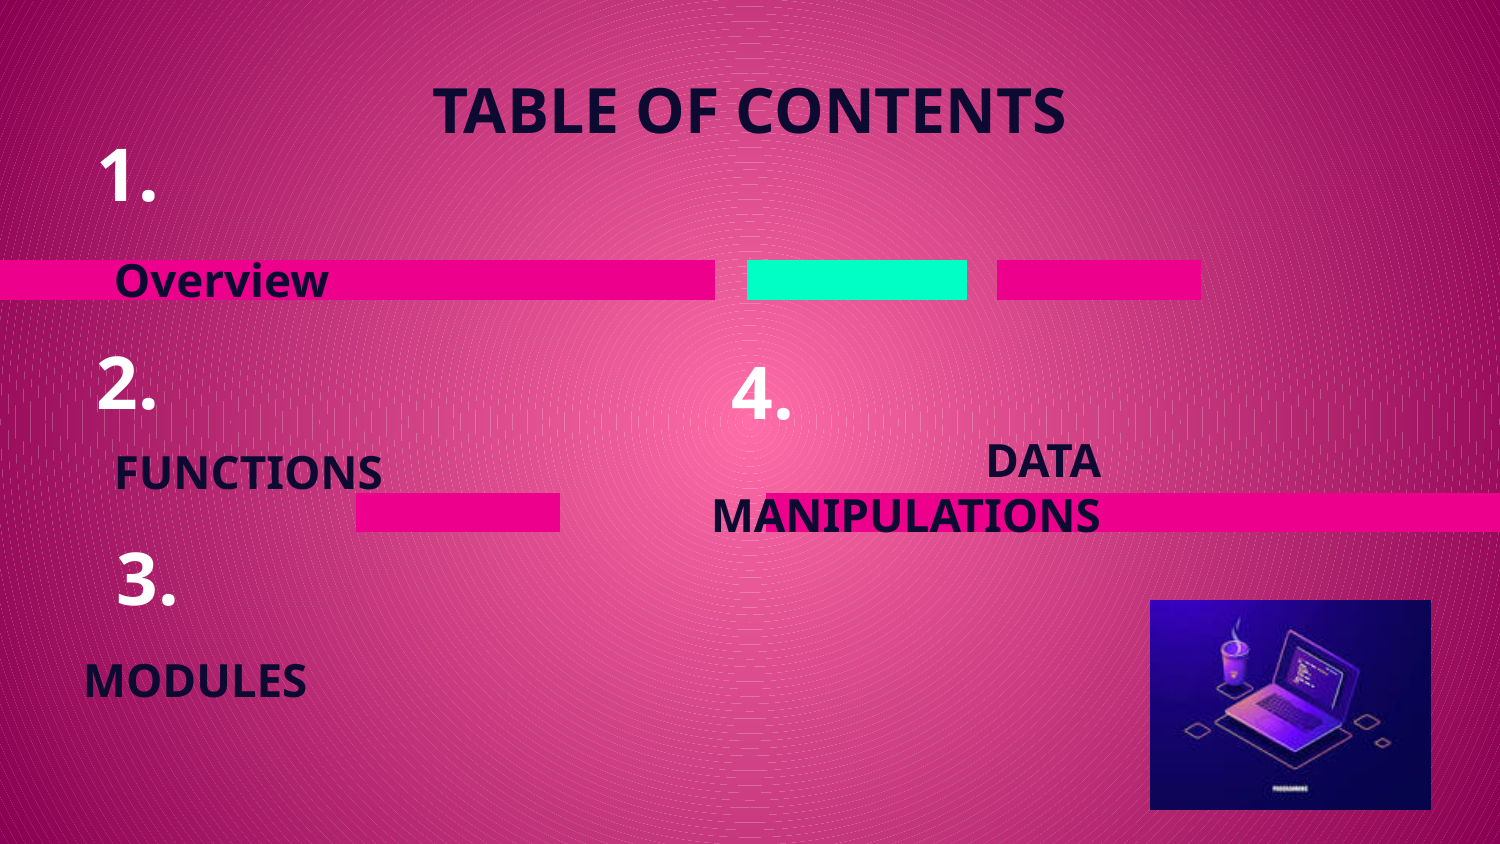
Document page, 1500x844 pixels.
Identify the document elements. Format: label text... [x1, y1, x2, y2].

subtitle MODULES [0, 651, 323, 722]
title 4. [454, 394, 809, 434]
subtitle Overview [99, 252, 454, 322]
title 3. [0, 580, 195, 621]
subtitle DATA MANIPULATIONS [588, 431, 1117, 515]
picture [1150, 600, 1431, 810]
title TABLE OF CONTENTS [209, 56, 1291, 166]
title 1. [81, 176, 437, 216]
title 2. [81, 384, 437, 424]
subtitle FUNCTIONS [99, 443, 454, 514]
